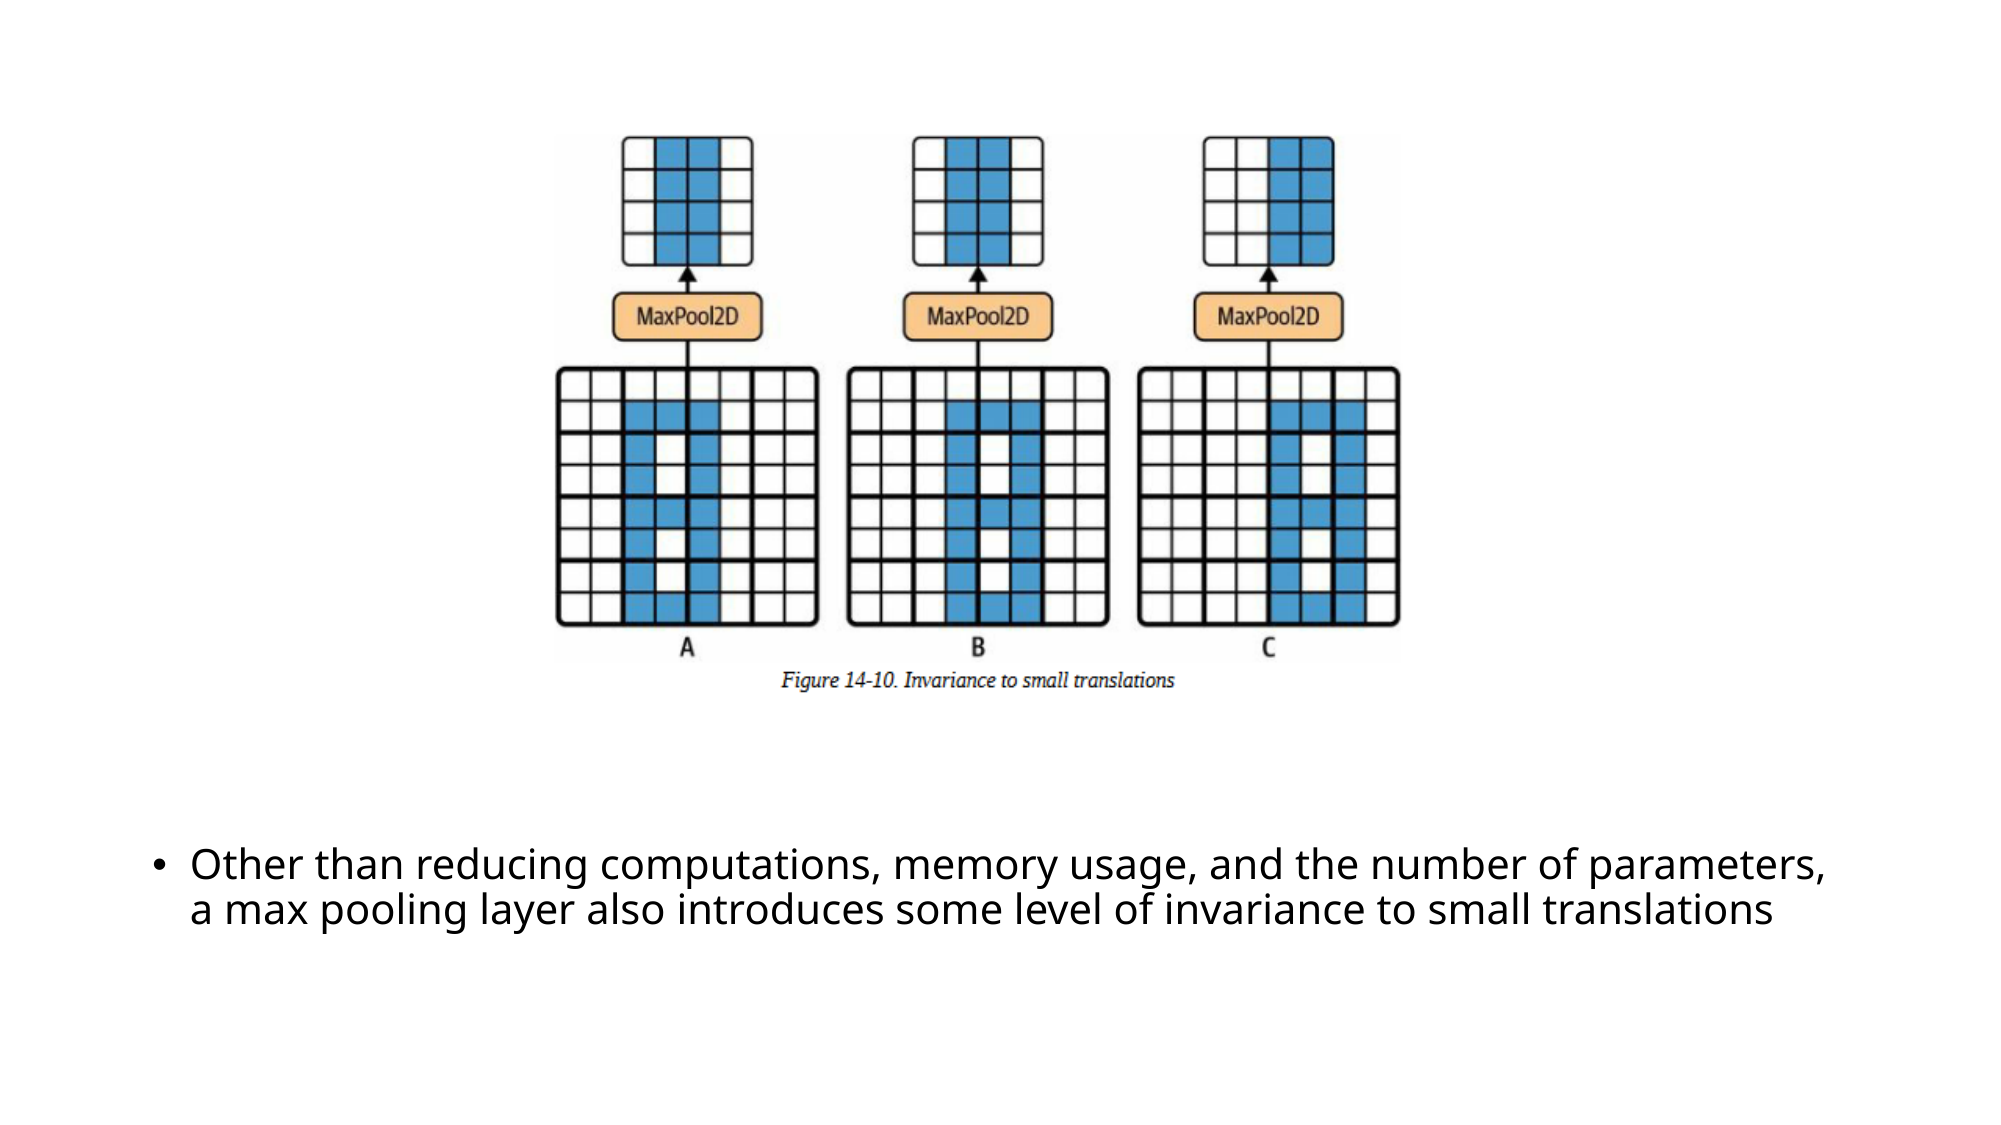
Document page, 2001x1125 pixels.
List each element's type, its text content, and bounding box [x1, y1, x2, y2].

picture [485, 76, 1460, 744]
list Other than reducing computations, memory usage, and the number of parameters, a max pooling layer also introduces some level of invariance to small translations [137, 836, 1863, 1014]
